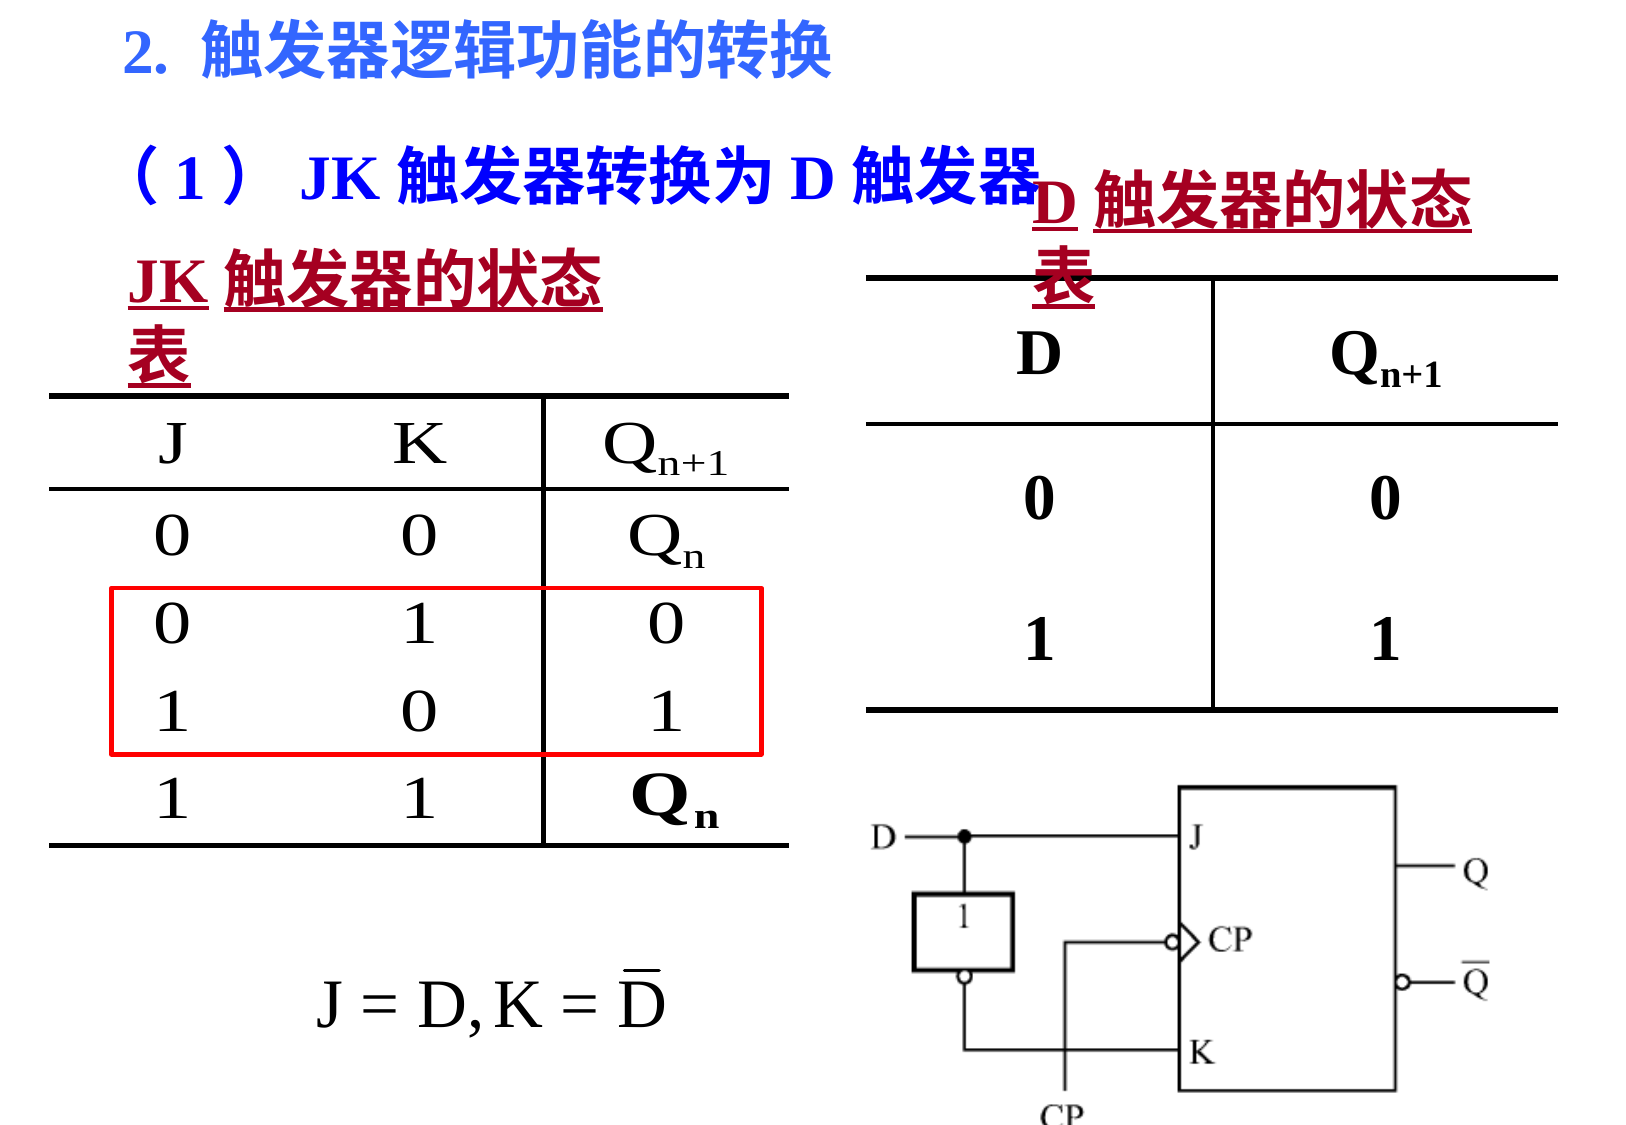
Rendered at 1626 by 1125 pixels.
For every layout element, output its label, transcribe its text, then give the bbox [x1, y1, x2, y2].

picture [850, 760, 1527, 1125]
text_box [31, 393, 804, 909]
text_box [306, 951, 681, 1051]
text_box JK触发器的状态表 [111, 230, 681, 391]
text_box 2. 触发器逻辑功能的转换 [107, 3, 848, 94]
text_box （1）JK触发器转换为D触发器 [81, 129, 1138, 220]
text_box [850, 274, 1568, 777]
text_box D触发器的状态表 [1017, 153, 1542, 273]
